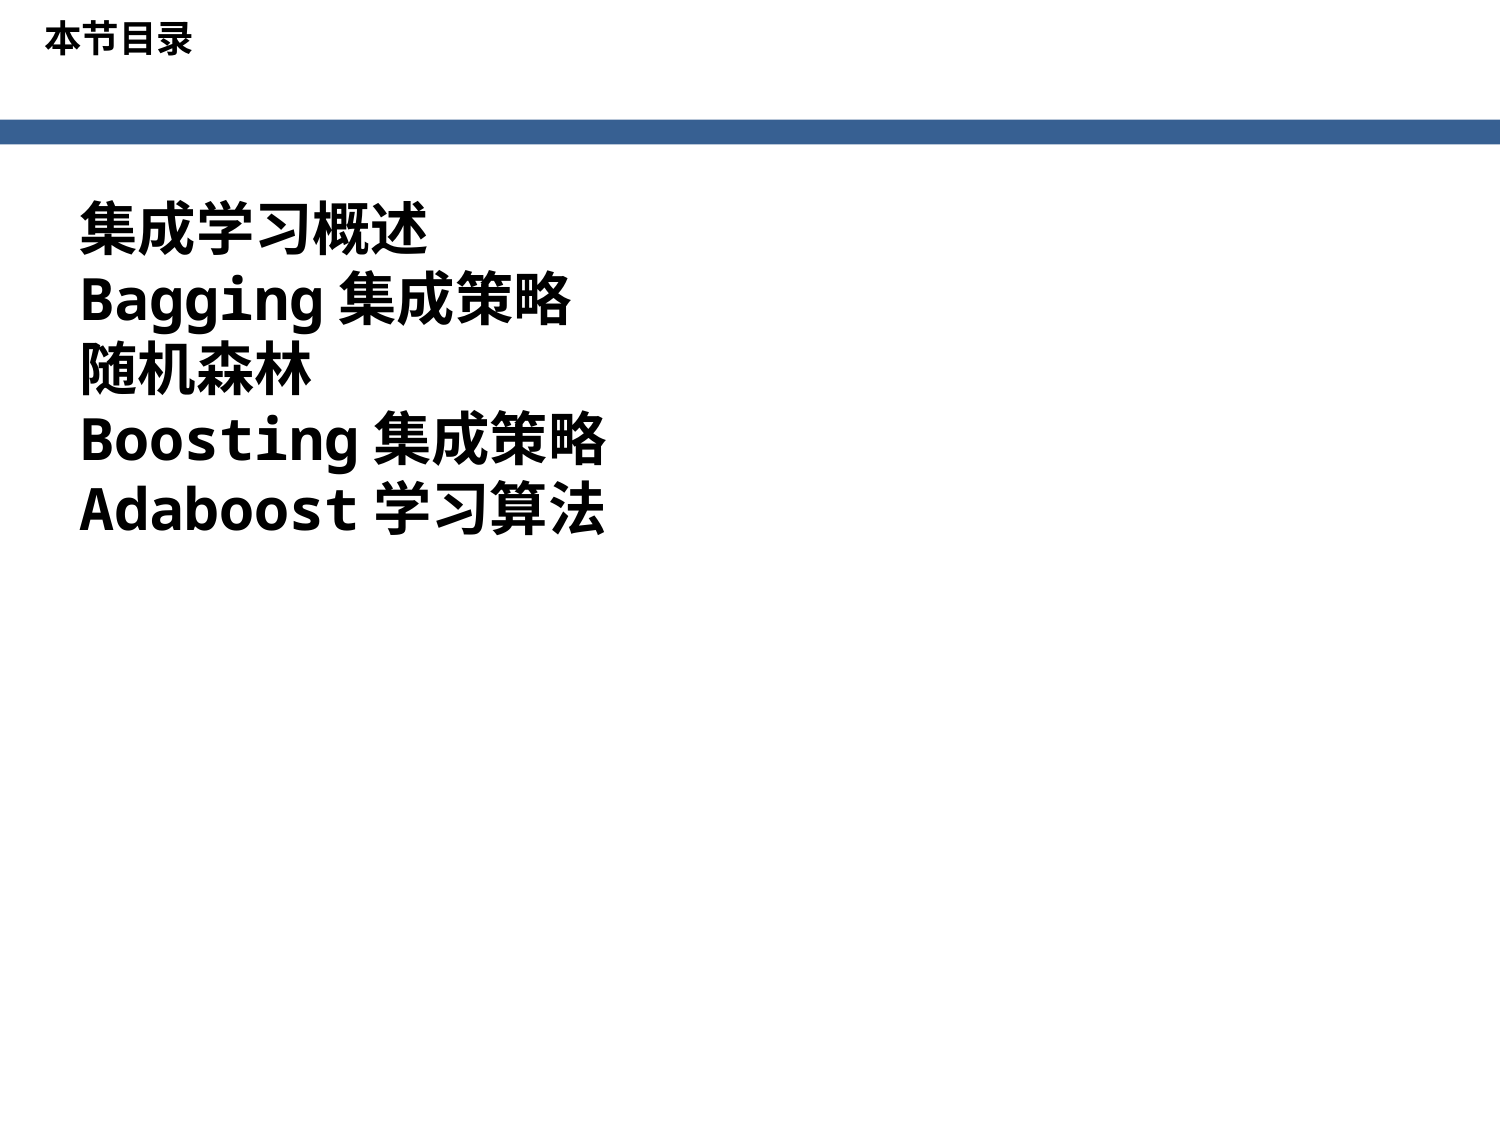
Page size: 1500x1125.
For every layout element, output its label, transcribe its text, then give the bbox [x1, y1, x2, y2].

subtitle 集成学习概述 Bagging集成策略 随机森林 Boosting集成策略 Adaboost学习算法 [64, 184, 1436, 1047]
title 本节目录 [29, 7, 1305, 91]
